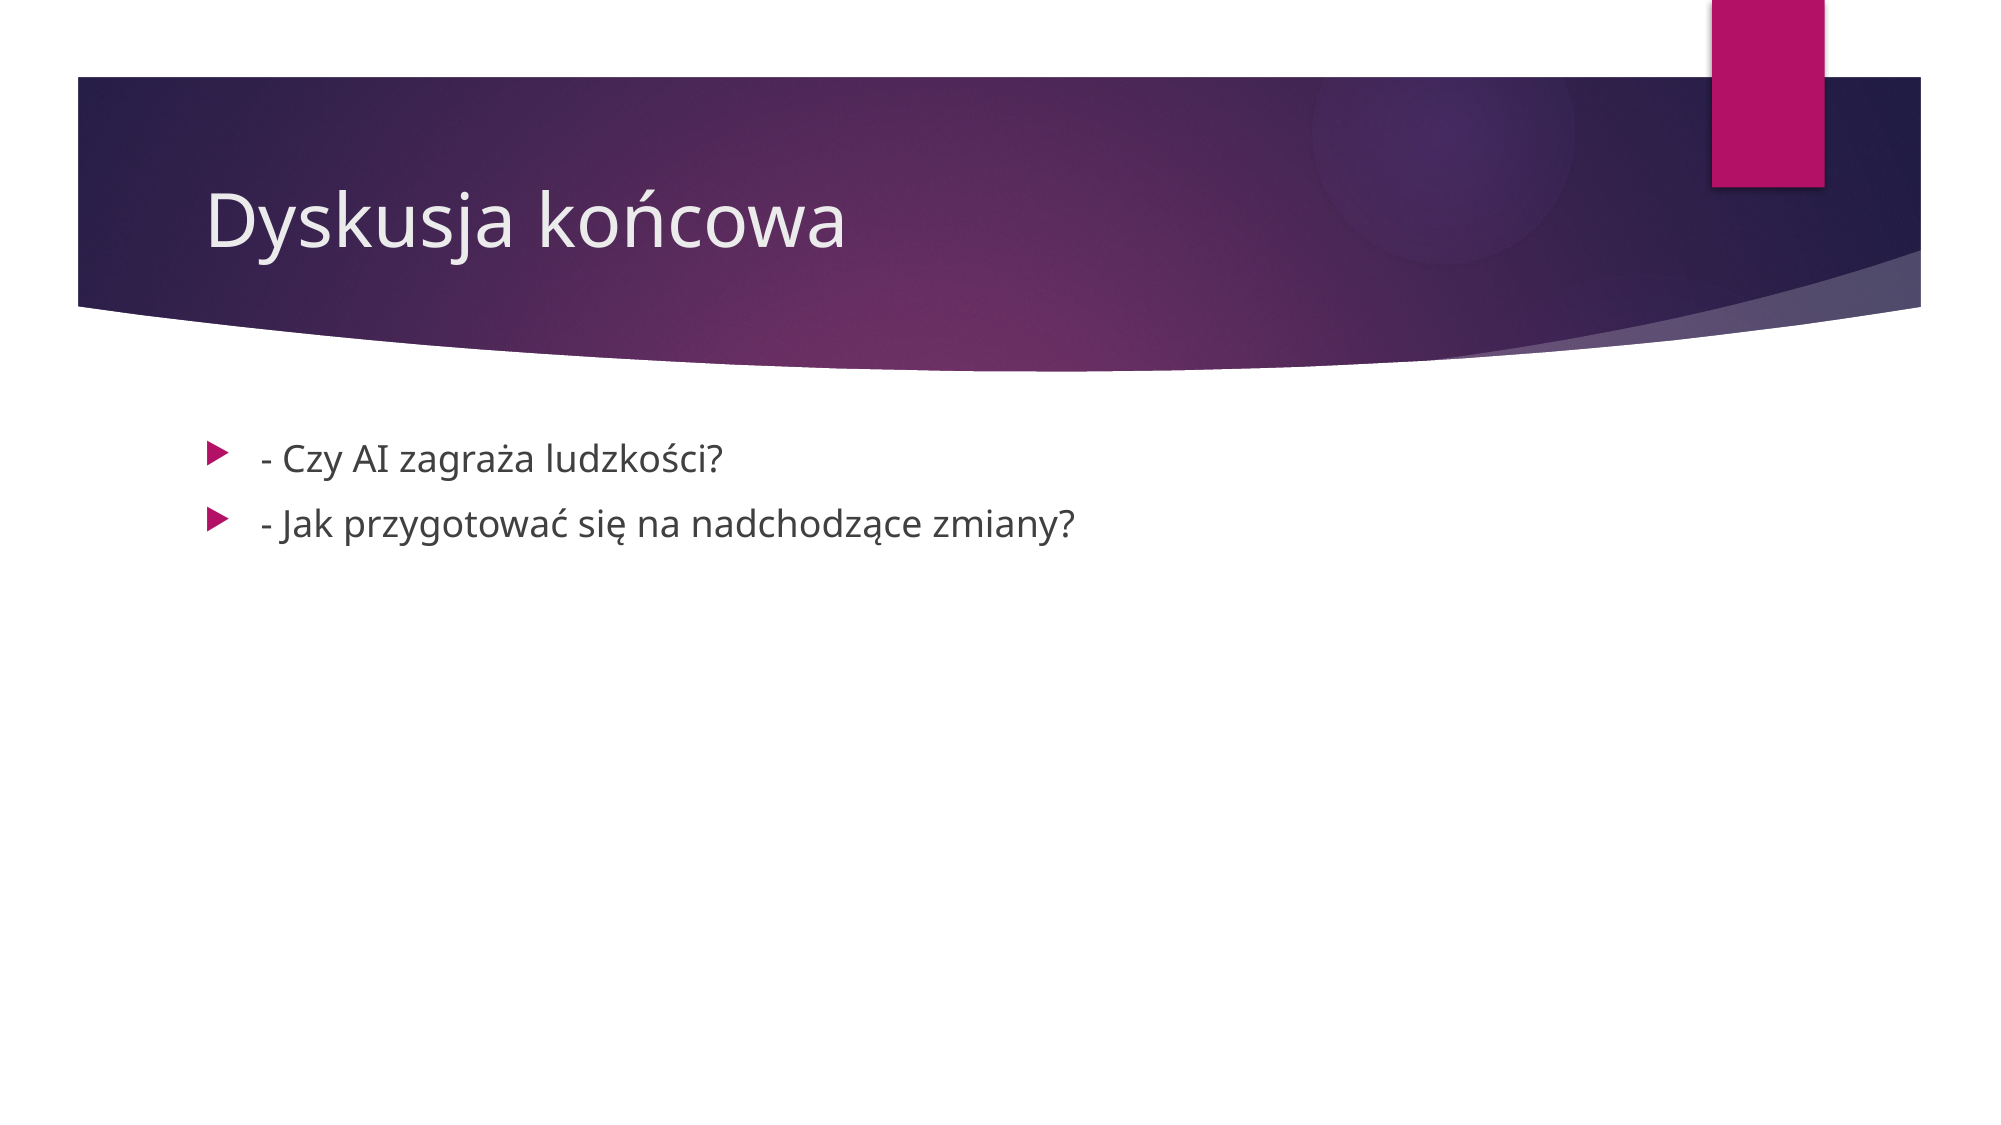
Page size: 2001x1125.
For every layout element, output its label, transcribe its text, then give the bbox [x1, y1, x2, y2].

title Dyskusja końcowa [189, 159, 1627, 276]
list - Czy AI zagraża ludzkości? - Jak przygotować się na nadchodzące zmiany? [189, 427, 1638, 988]
